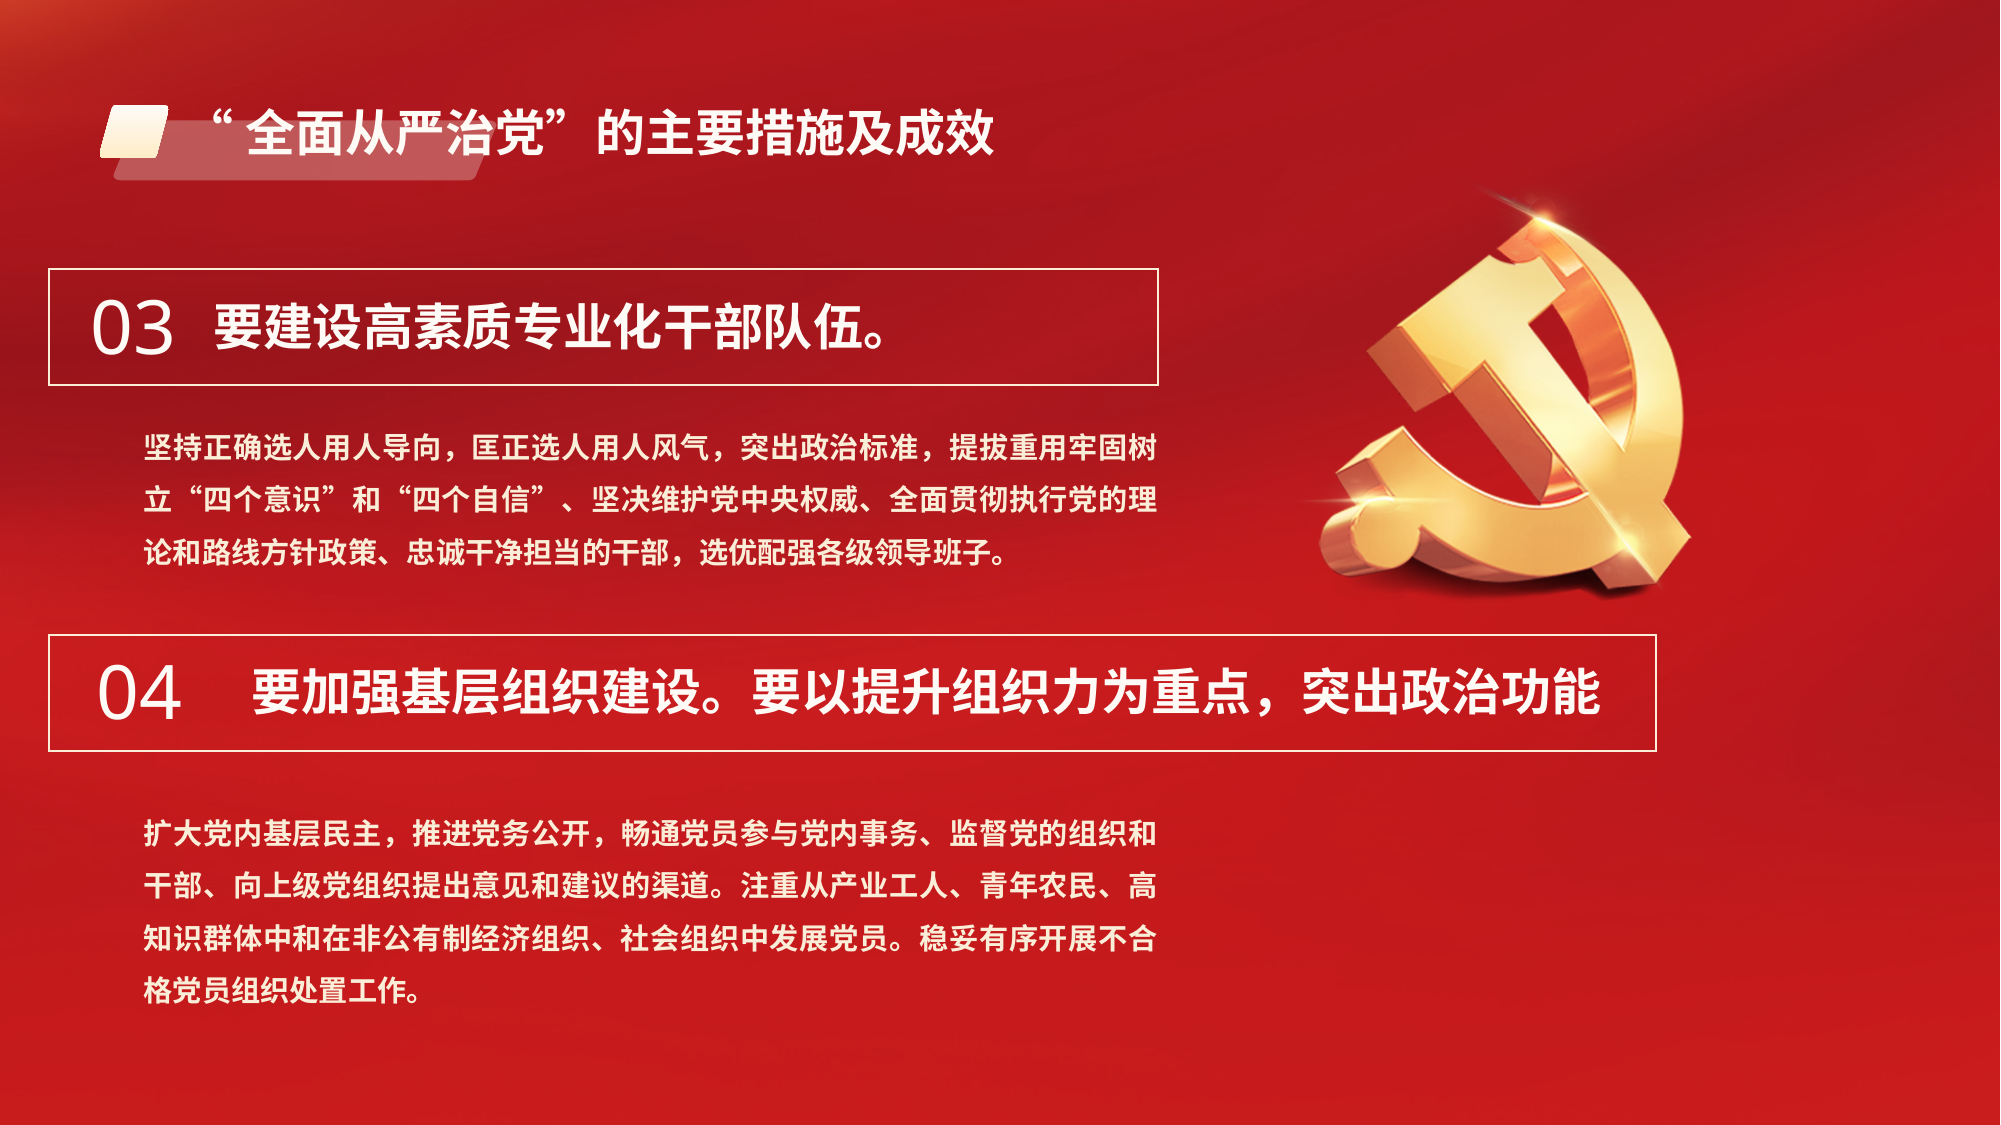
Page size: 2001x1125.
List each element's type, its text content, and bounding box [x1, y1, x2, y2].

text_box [48, 269, 1158, 386]
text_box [99, 94, 1117, 181]
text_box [48, 634, 1656, 751]
text_box 坚持正确选人用人导向，匡正选人用人风气，突出政治标准，提拔重用牢固树立“四个意识”和“四个自信”、坚决维护党中央权威、全面贯彻执行党的理论和路线方针政策、忠诚干净担当的干部，选优配强各级领导班子。 [143, 411, 1158, 569]
picture [1224, 137, 1713, 609]
text_box 扩大党内基层民主，推进党务公开，畅通党员参与党内事务、监督党的组织和干部、向上级党组织提出意见和建议的渠道。注重从产业工人、青年农民、高知识群体中和在非公有制经济组织、社会组织中发展党员。稳妥有序开展不合格党员组织处置工作。 [143, 797, 1158, 1008]
